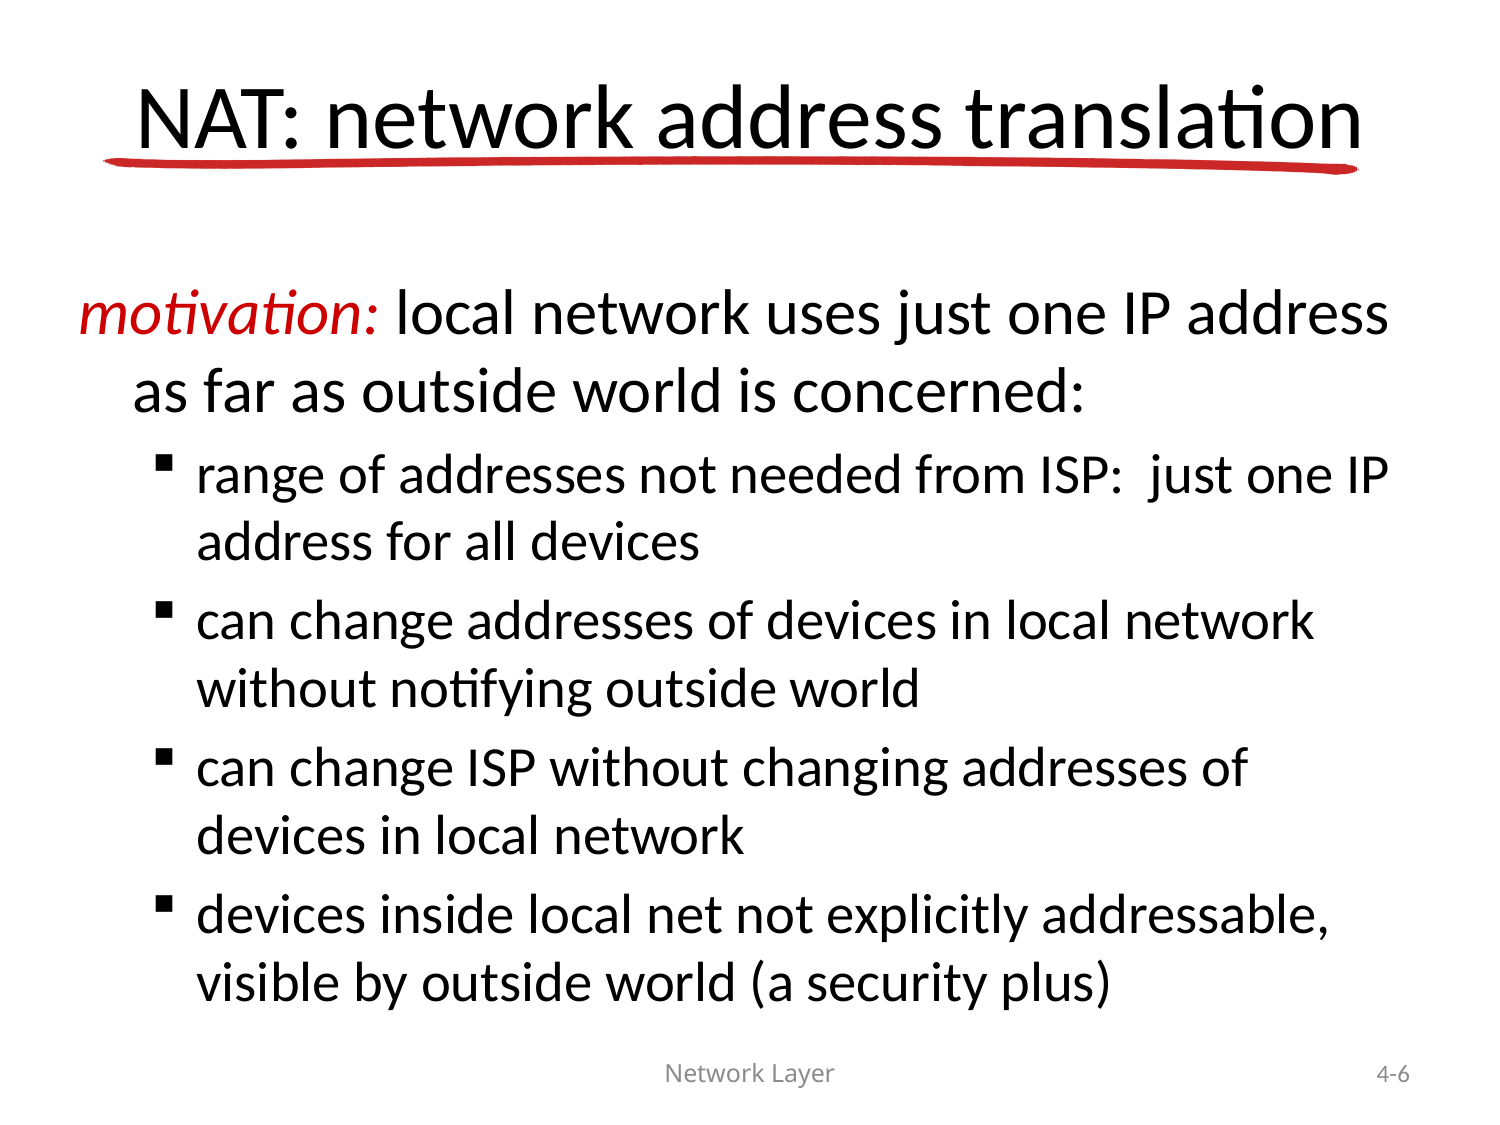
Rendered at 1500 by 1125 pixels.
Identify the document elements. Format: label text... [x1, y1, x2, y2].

footer Network Layer [512, 1042, 988, 1103]
picture [97, 151, 1373, 180]
title NAT: network address translation [87, 37, 1415, 187]
slide_number 4-6 [1074, 1042, 1425, 1103]
list motivation: local network uses just one IP address as far as outside world is concerned: range of addresses not needed from ISP: just one IP address for all devices can change addresses of devices in local network without notifying outside world can change ISP without changing addresses of devices in local network devices inside local net not explicitly addressable, visible by outside world (a security plus) [63, 262, 1445, 1025]
